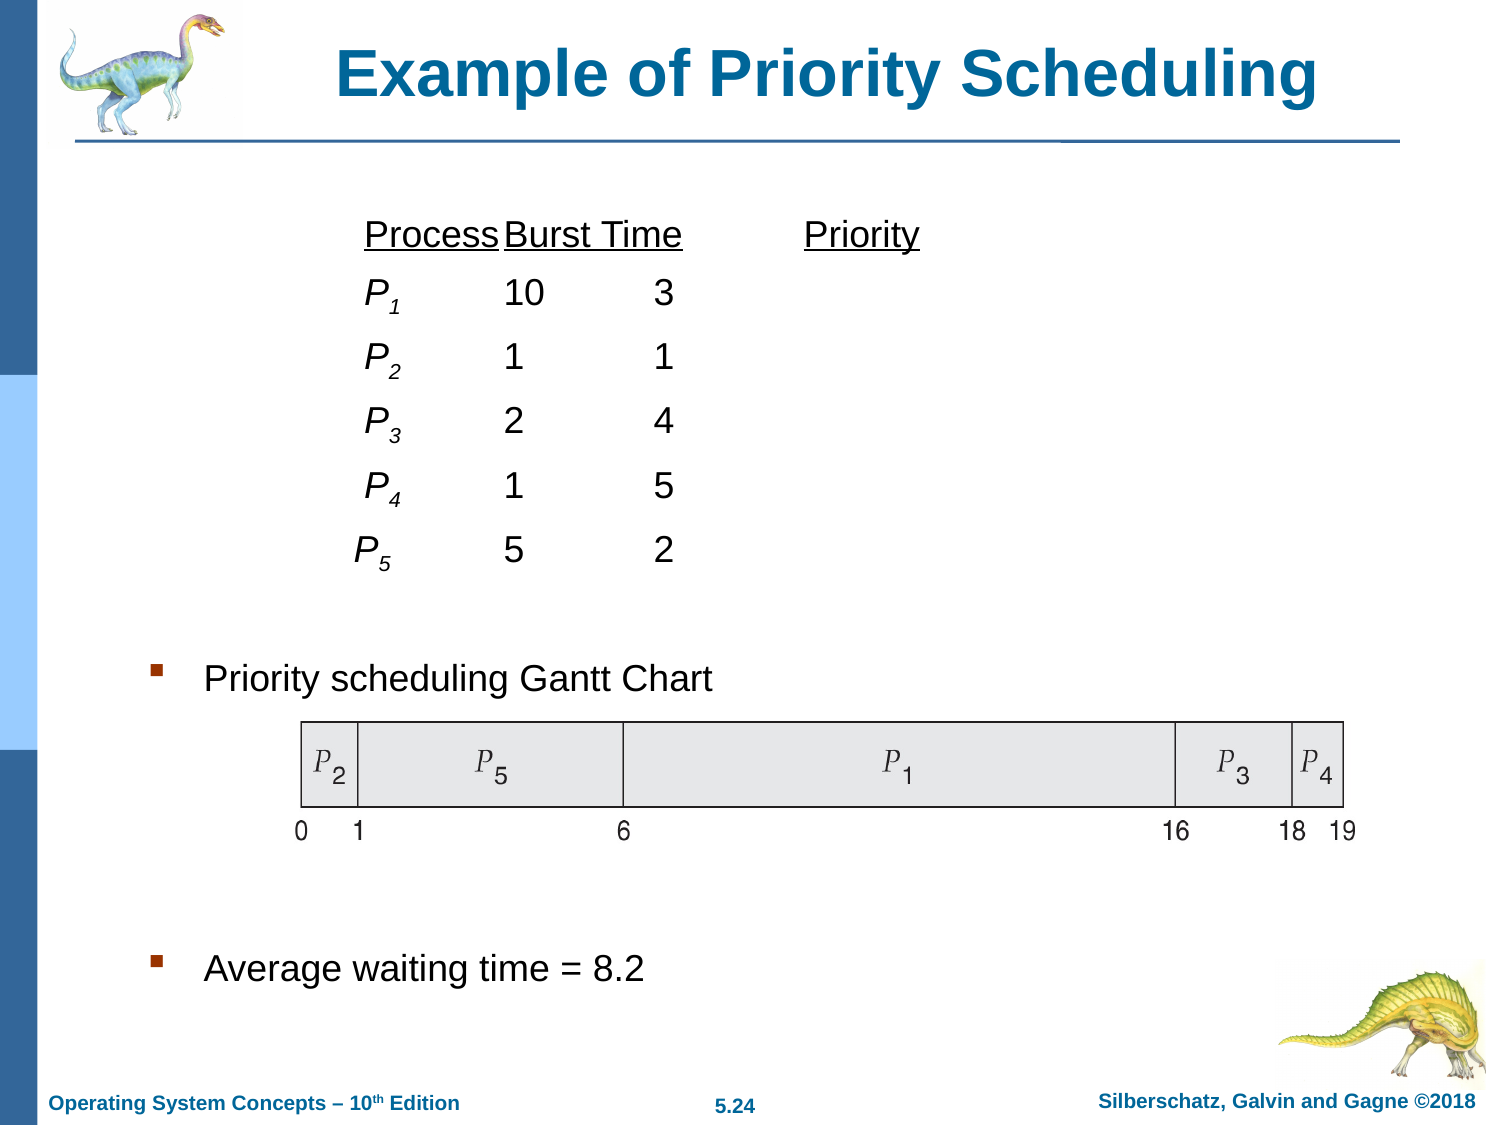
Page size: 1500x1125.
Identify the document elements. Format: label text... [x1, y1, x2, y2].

list Process Burst Time Priority P1 10 3 P2 1 1 P3 2 4 P4 1 5 P5 5 2 Priority scheduling Gantt Chart Average waiting time = 8.2 [132, 202, 1441, 1008]
title Example of Priority Scheduling [230, 22, 1425, 117]
picture [294, 721, 1356, 846]
picture [46, 0, 243, 149]
picture [1275, 959, 1486, 1090]
